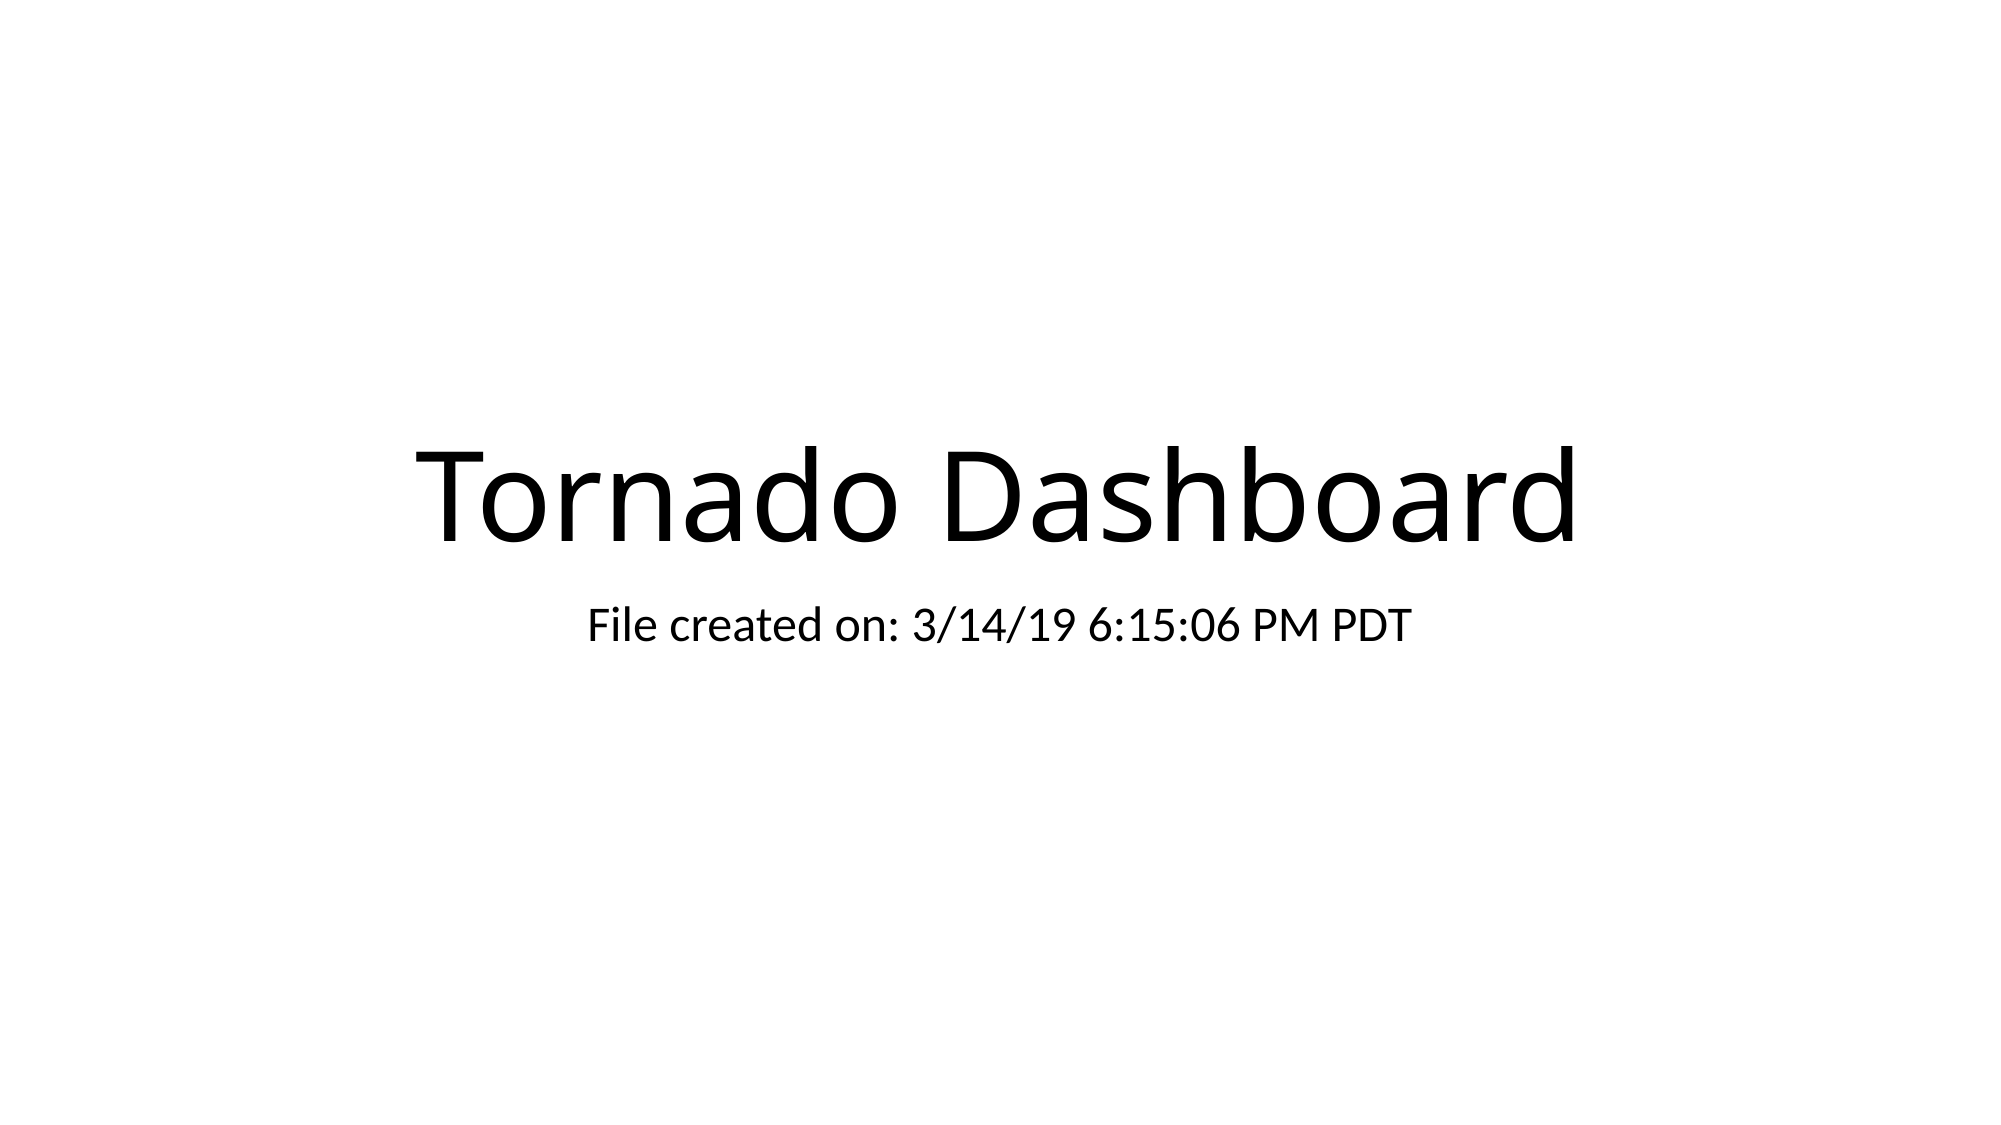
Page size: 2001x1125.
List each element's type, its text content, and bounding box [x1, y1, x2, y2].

subtitle File created on: 3/14/19 6:15:06 PM PDT [249, 590, 1750, 863]
title Tornado Dashboard [249, 184, 1750, 576]
